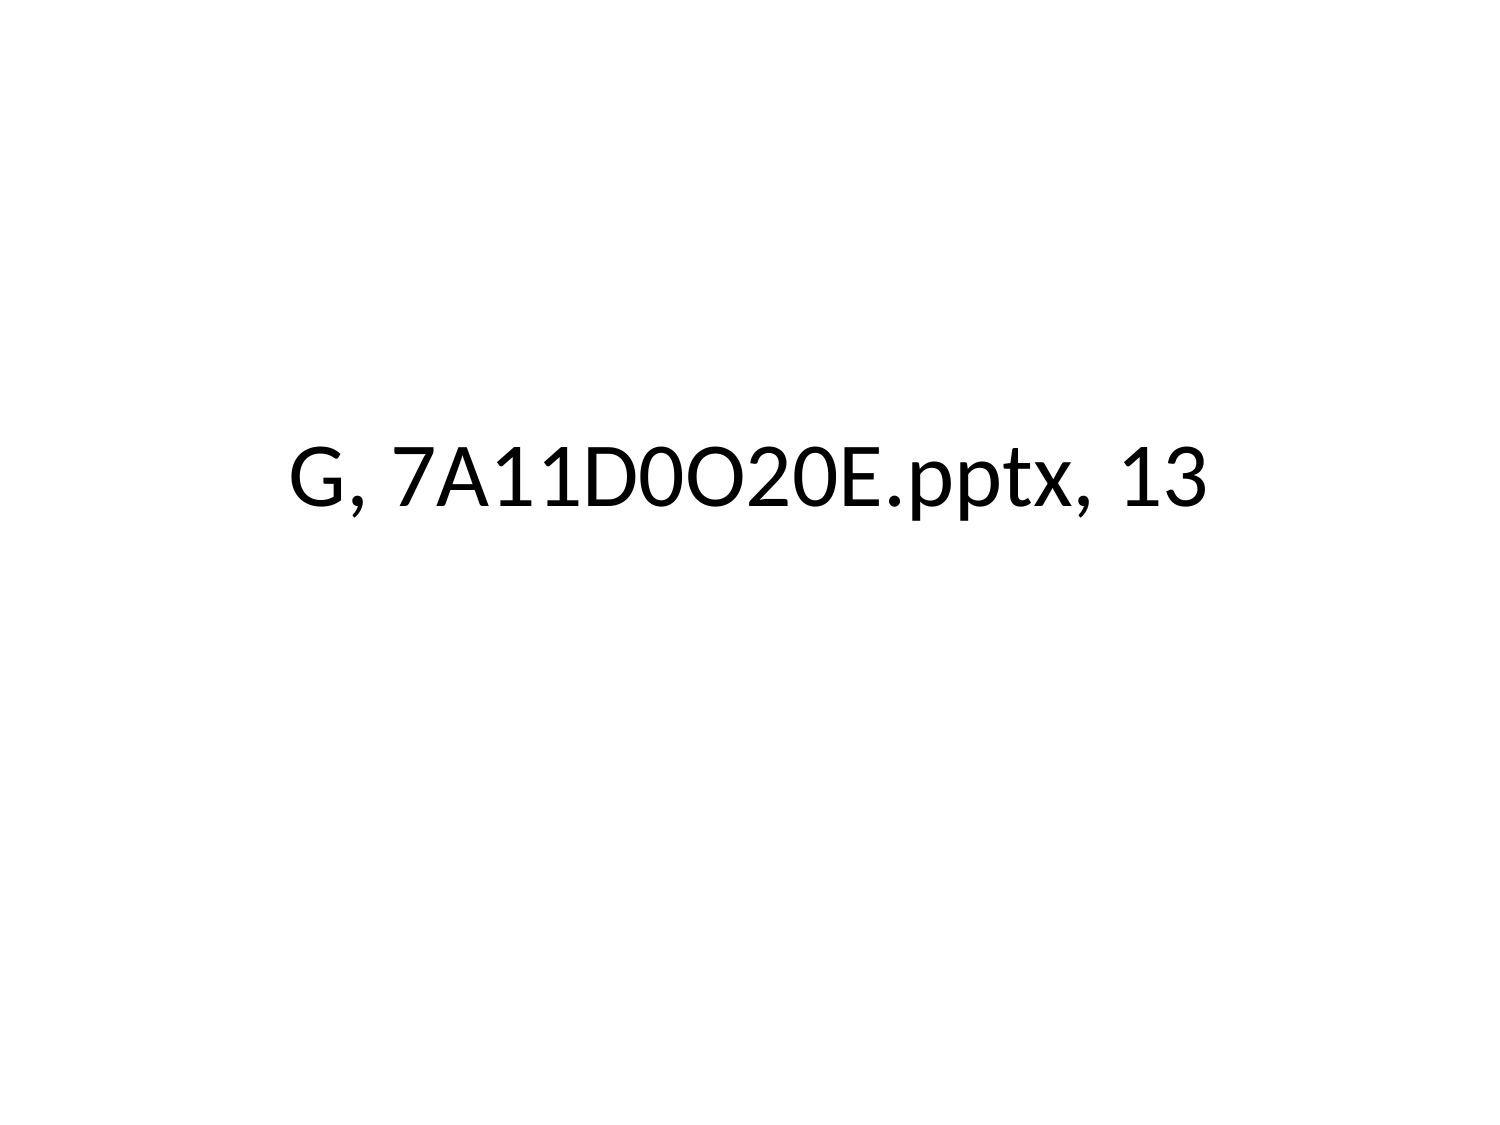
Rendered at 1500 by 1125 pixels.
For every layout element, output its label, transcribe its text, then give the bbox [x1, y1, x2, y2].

title G, 7A11D0O20E.pptx, 13 [112, 349, 1388, 591]
